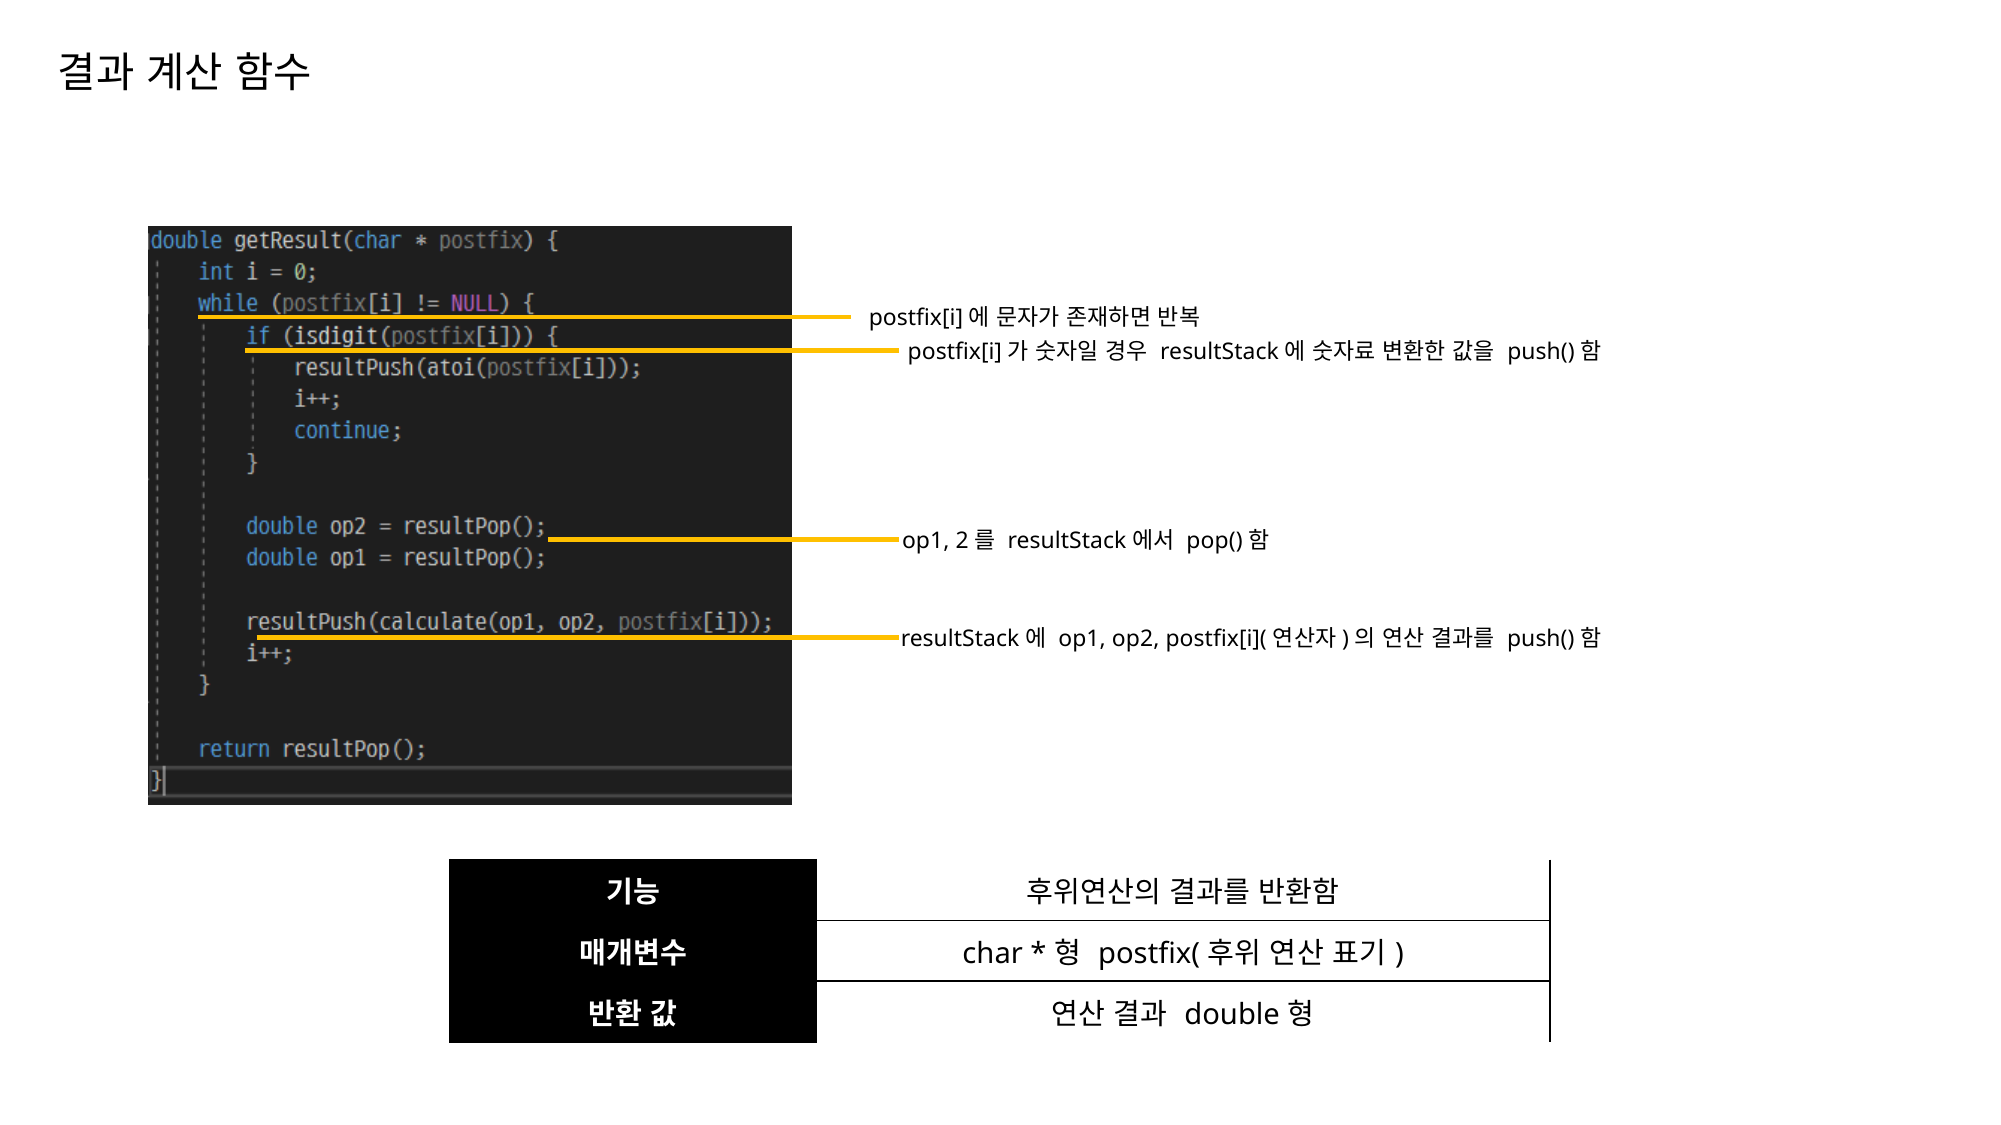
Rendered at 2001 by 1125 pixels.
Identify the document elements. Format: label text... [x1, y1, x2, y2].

text_box op1, 2를 resultStack에서 pop()함 [887, 517, 1285, 560]
table_header 기능 [451, 861, 816, 920]
text_box postfix[i]가 숫자일 경우 resultStack에 숫자료 변환한 값을 push()함 [893, 329, 1617, 372]
text_box resultStack에 op1, op2, postfix[i](연산자)의 연산 결과를 push()함 [886, 615, 1617, 659]
table_cell 연산 결과 double형 [817, 982, 1549, 1042]
text_box postfix[i]에 문자가 존재하면 반복 [853, 295, 1216, 338]
table_cell 반환 값 [451, 982, 816, 1041]
table_header 후위연산의 결과를 반환함 [817, 860, 1549, 920]
picture [148, 226, 792, 805]
table_cell 매개변수 [451, 921, 816, 980]
text_box 결과 계산 함수 [42, 38, 328, 104]
table_cell char *형 postfix(후위 연산 표기) [817, 921, 1549, 980]
